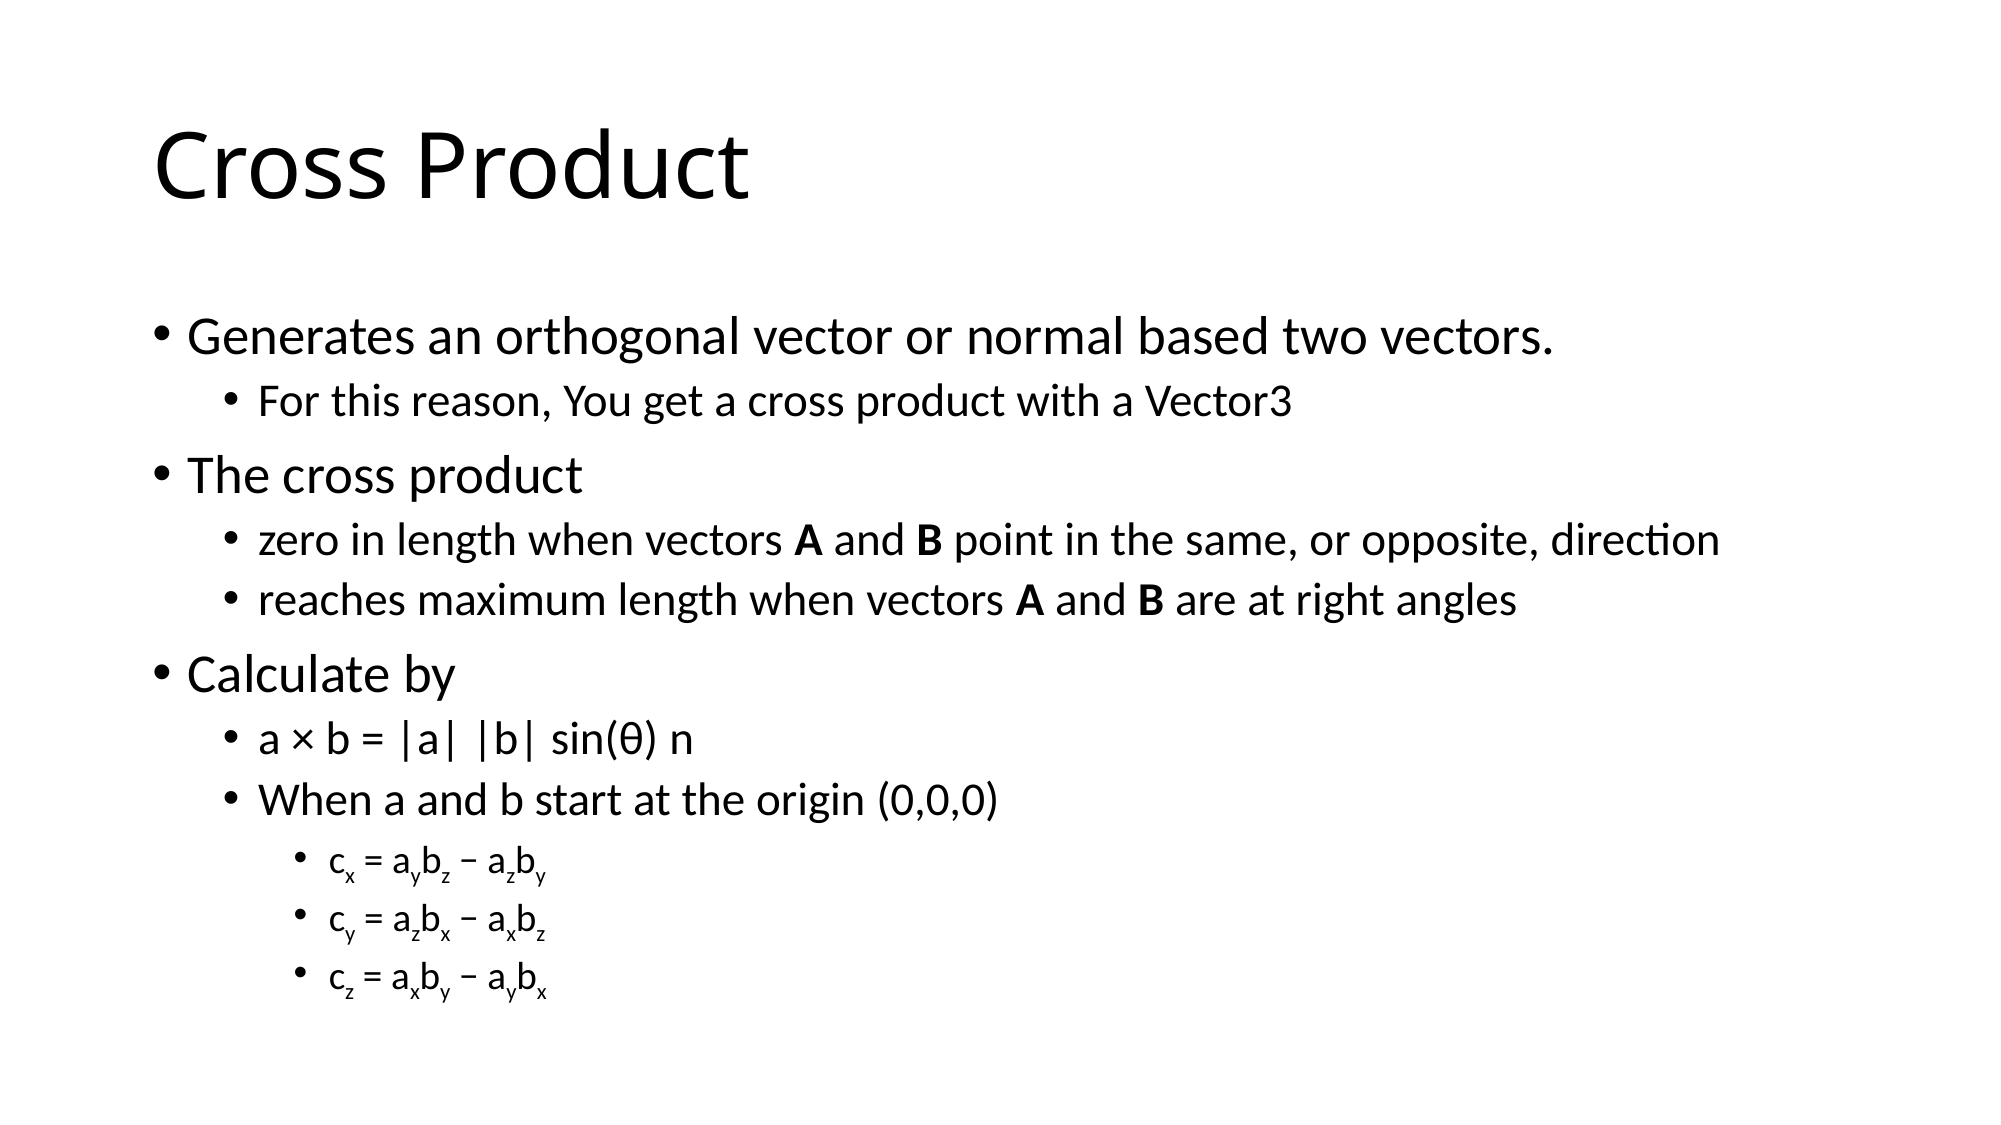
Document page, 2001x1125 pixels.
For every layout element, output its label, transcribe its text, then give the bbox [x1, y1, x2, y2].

list Generates an orthogonal vector or normal based two vectors. For this reason, You get a cross product with a Vector3 The cross product zero in length when vectors A and B point in the same, or opposite, direction reaches maximum length when vectors A and B are at right angles Calculate by a × b = |a| |b| sin(θ) n When a and b start at the origin (0,0,0) cx = aybz − azby cy = azbx − axbz cz = axby − aybx [137, 299, 1863, 1014]
title Cross Product [137, 59, 1863, 278]
